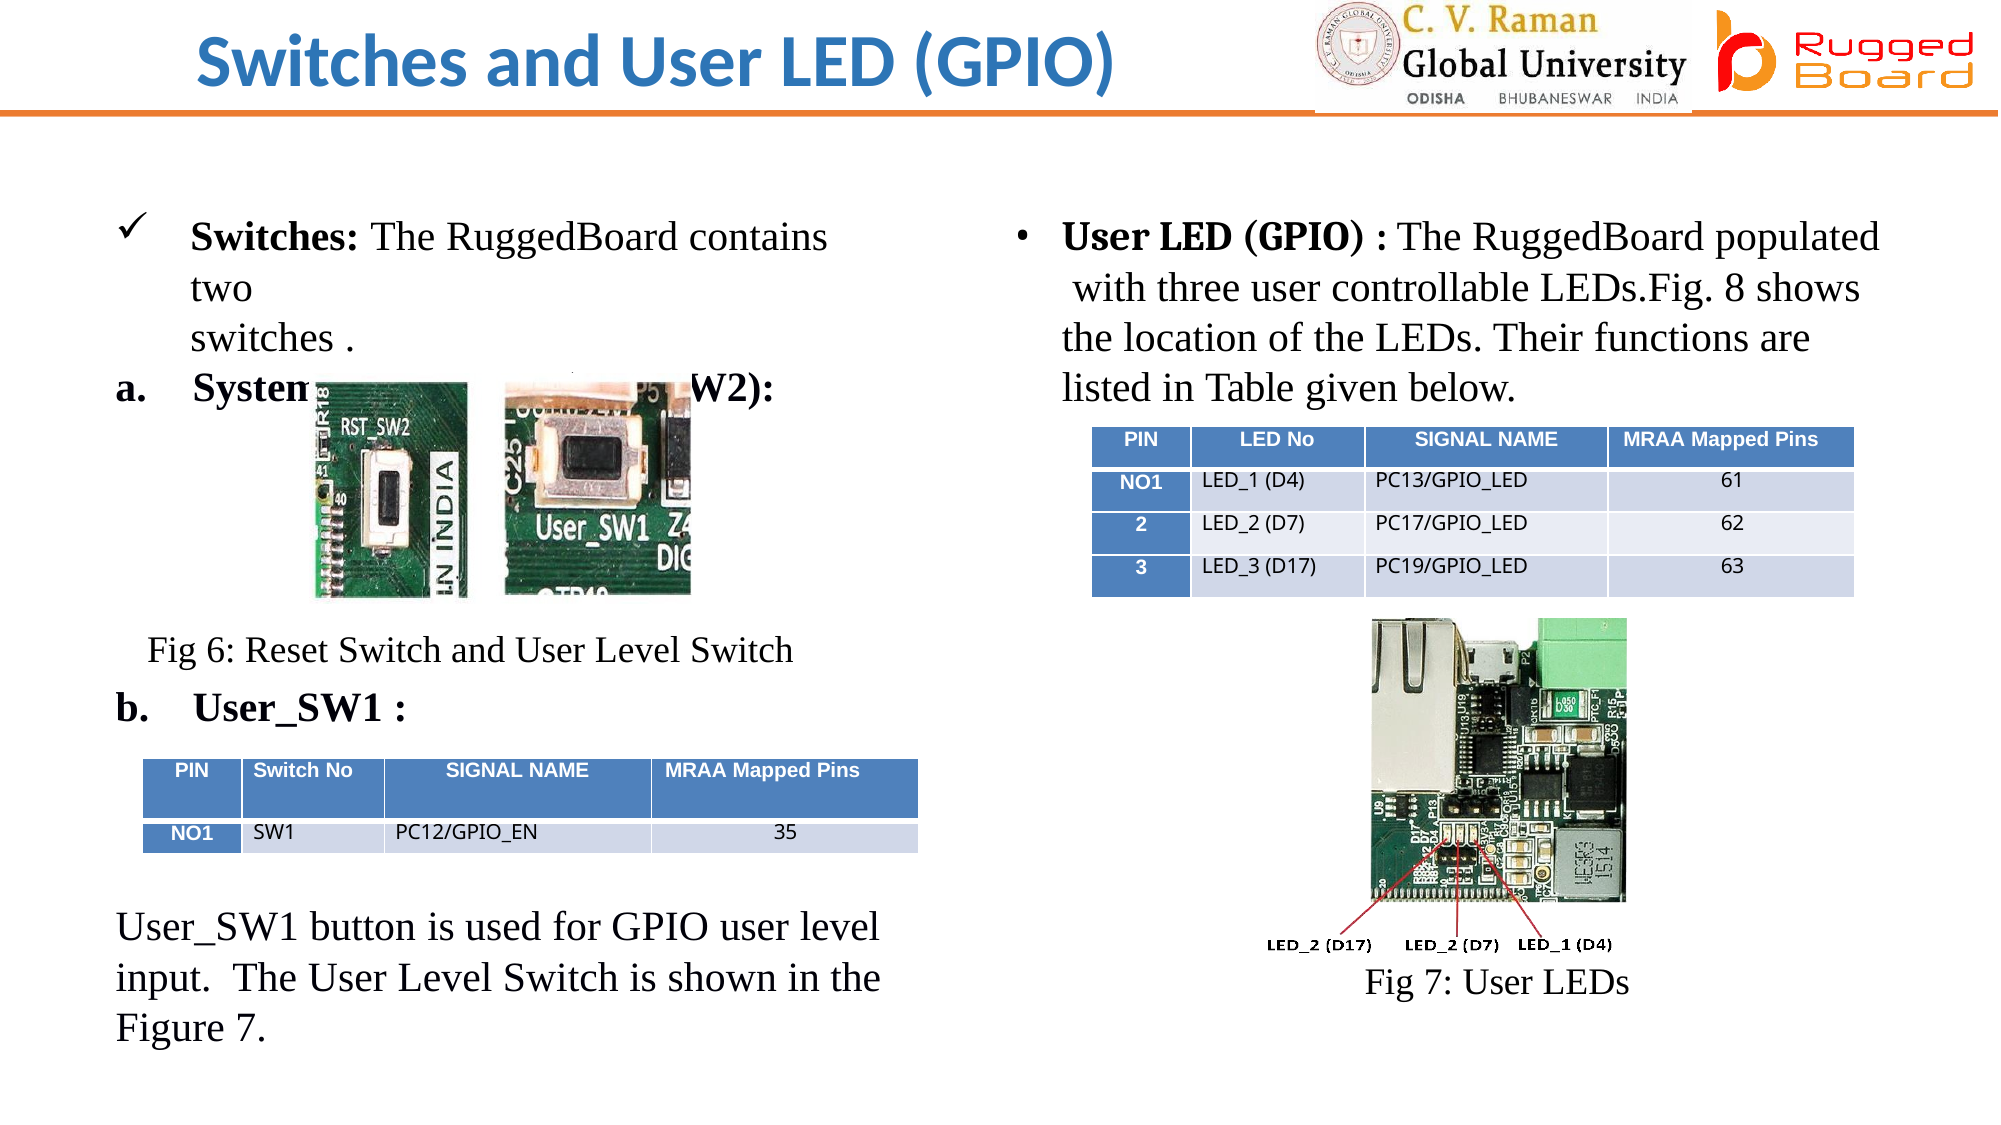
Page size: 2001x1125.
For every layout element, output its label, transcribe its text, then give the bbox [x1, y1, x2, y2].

title Switches and User LED (GPIO) [194, 8, 1122, 199]
text_box User_SW1 button is used for GPIO user level input. The User Level Switch is shown in the Figure 7. [113, 897, 988, 1050]
text_box Switches: The RuggedBoard contains two switches . a. System Reset Button(RST.SW2): [113, 207, 901, 410]
table_header MRAA Mapped Pins [1609, 427, 1854, 467]
picture [1268, 617, 1627, 954]
table_cell 3 [1092, 556, 1190, 597]
table_cell 61 [1609, 472, 1854, 511]
table_cell SW1 [243, 824, 384, 853]
table_cell LED_2 (D7) [1192, 513, 1364, 554]
table_cell 35 [652, 824, 918, 853]
text_box Fig 7: User LEDs [1362, 955, 1633, 1003]
table_cell PC12/GPIO_EN [385, 824, 651, 853]
picture [1710, 8, 1981, 106]
table_header PIN [143, 759, 241, 818]
table_cell LED_3 (D17) [1192, 556, 1364, 597]
table_cell PC17/GPIO_LED [1366, 513, 1607, 554]
table_cell NO1 [1092, 472, 1190, 511]
table_header MRAA Mapped Pins [652, 759, 918, 818]
table_header PIN [1092, 427, 1190, 467]
table_header Switch No [243, 759, 384, 818]
table_header SIGNAL NAME [1366, 427, 1607, 467]
table_cell PC19/GPIO_LED [1366, 556, 1607, 597]
table_cell LED_1 (D4) [1192, 472, 1364, 511]
table_cell 62 [1609, 513, 1854, 554]
table_header LED No [1192, 427, 1364, 467]
picture [309, 372, 692, 605]
picture [1315, 0, 1693, 114]
table_header SIGNAL NAME [385, 759, 651, 818]
table_cell NO1 [143, 824, 241, 853]
table_cell 63 [1609, 556, 1854, 597]
text_box User LED (GPIO) : The RuggedBoard populated with three user controllable LEDs.Fig. 8 shows the location of the LEDs. Their functions are listed in Table given below. [1012, 207, 1889, 410]
table_cell PC13/GPIO_LED [1366, 472, 1607, 511]
text_box Fig 6: Reset Switch and User Level Switch b. User_SW1 : [113, 615, 796, 730]
table_cell 2 [1092, 513, 1190, 554]
